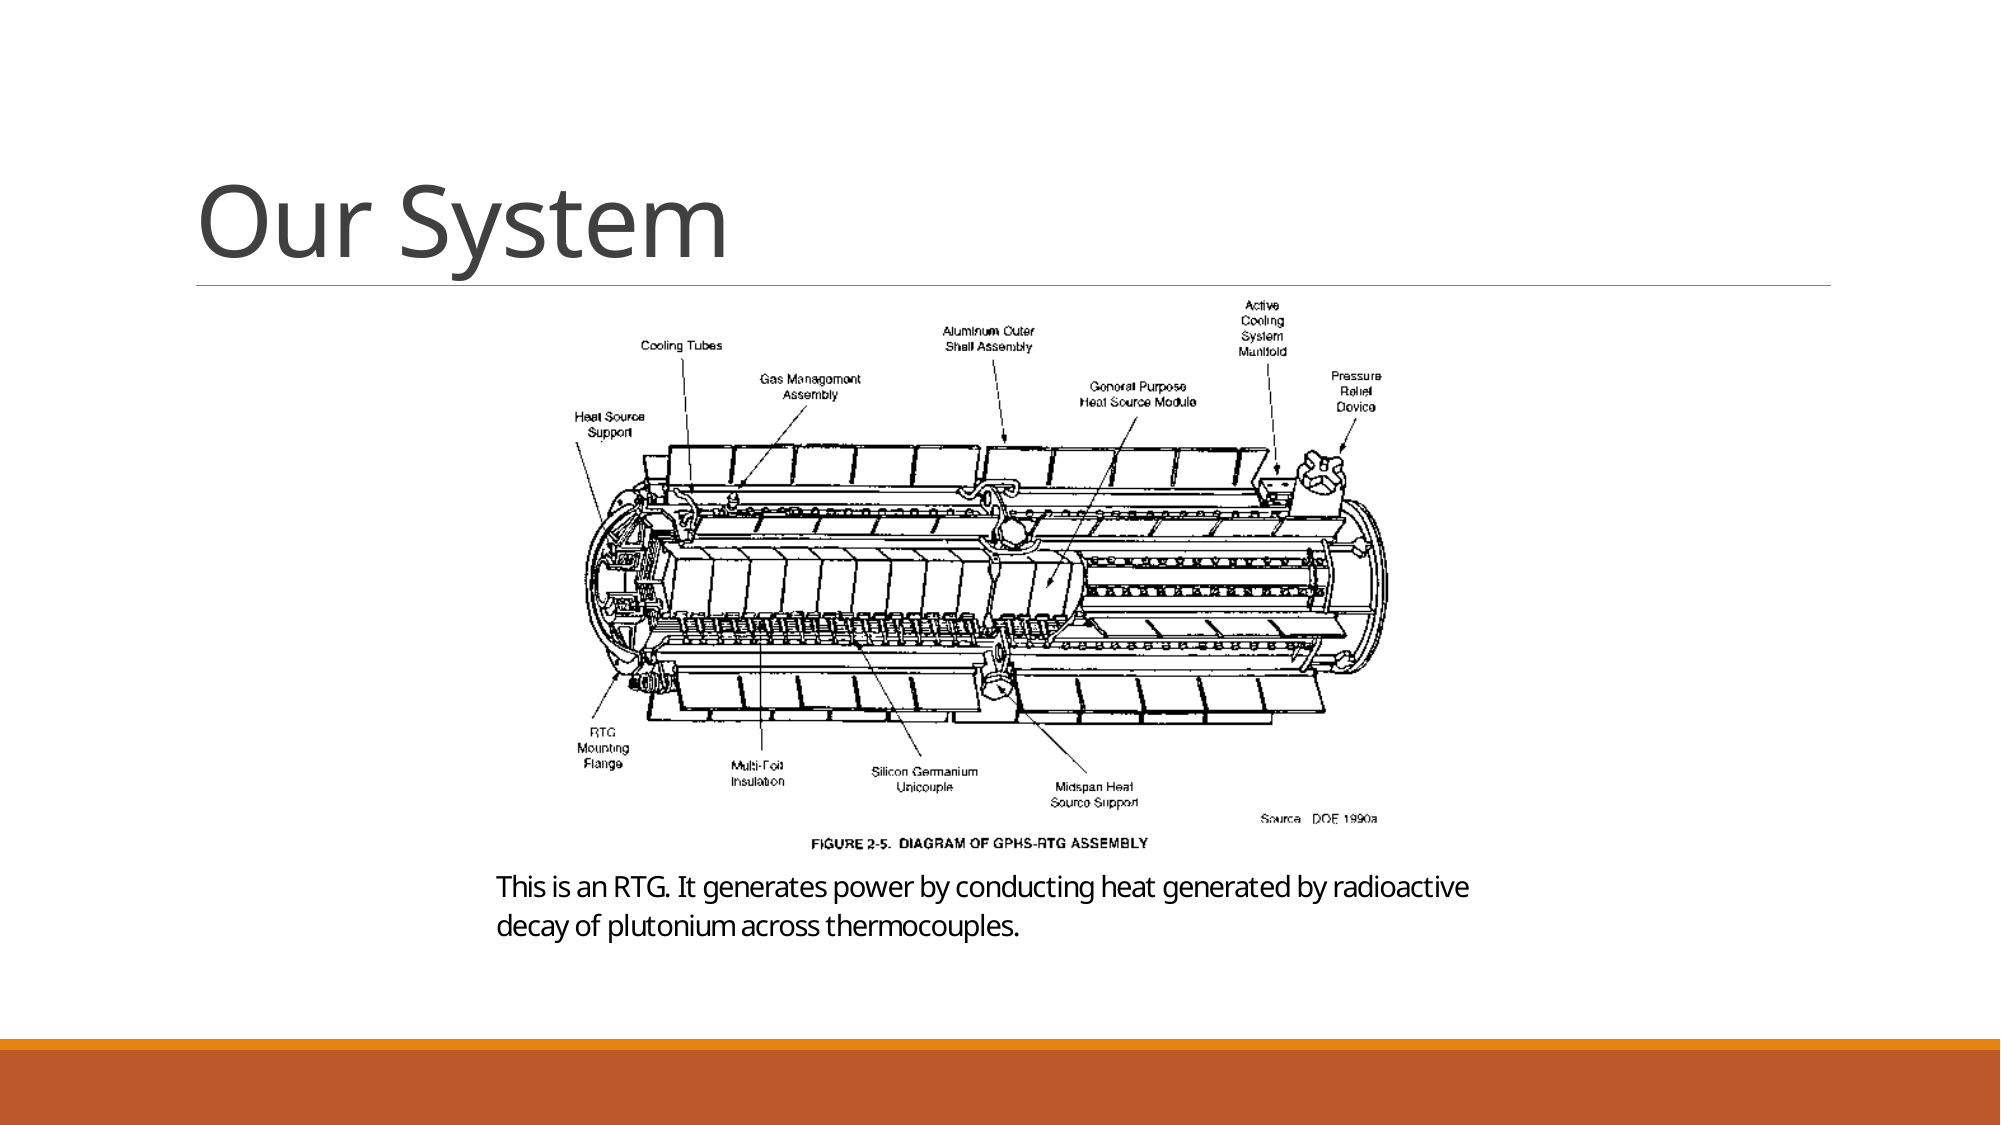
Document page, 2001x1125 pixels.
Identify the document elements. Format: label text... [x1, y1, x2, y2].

title Our System [180, 47, 1830, 285]
picture [495, 297, 1472, 965]
